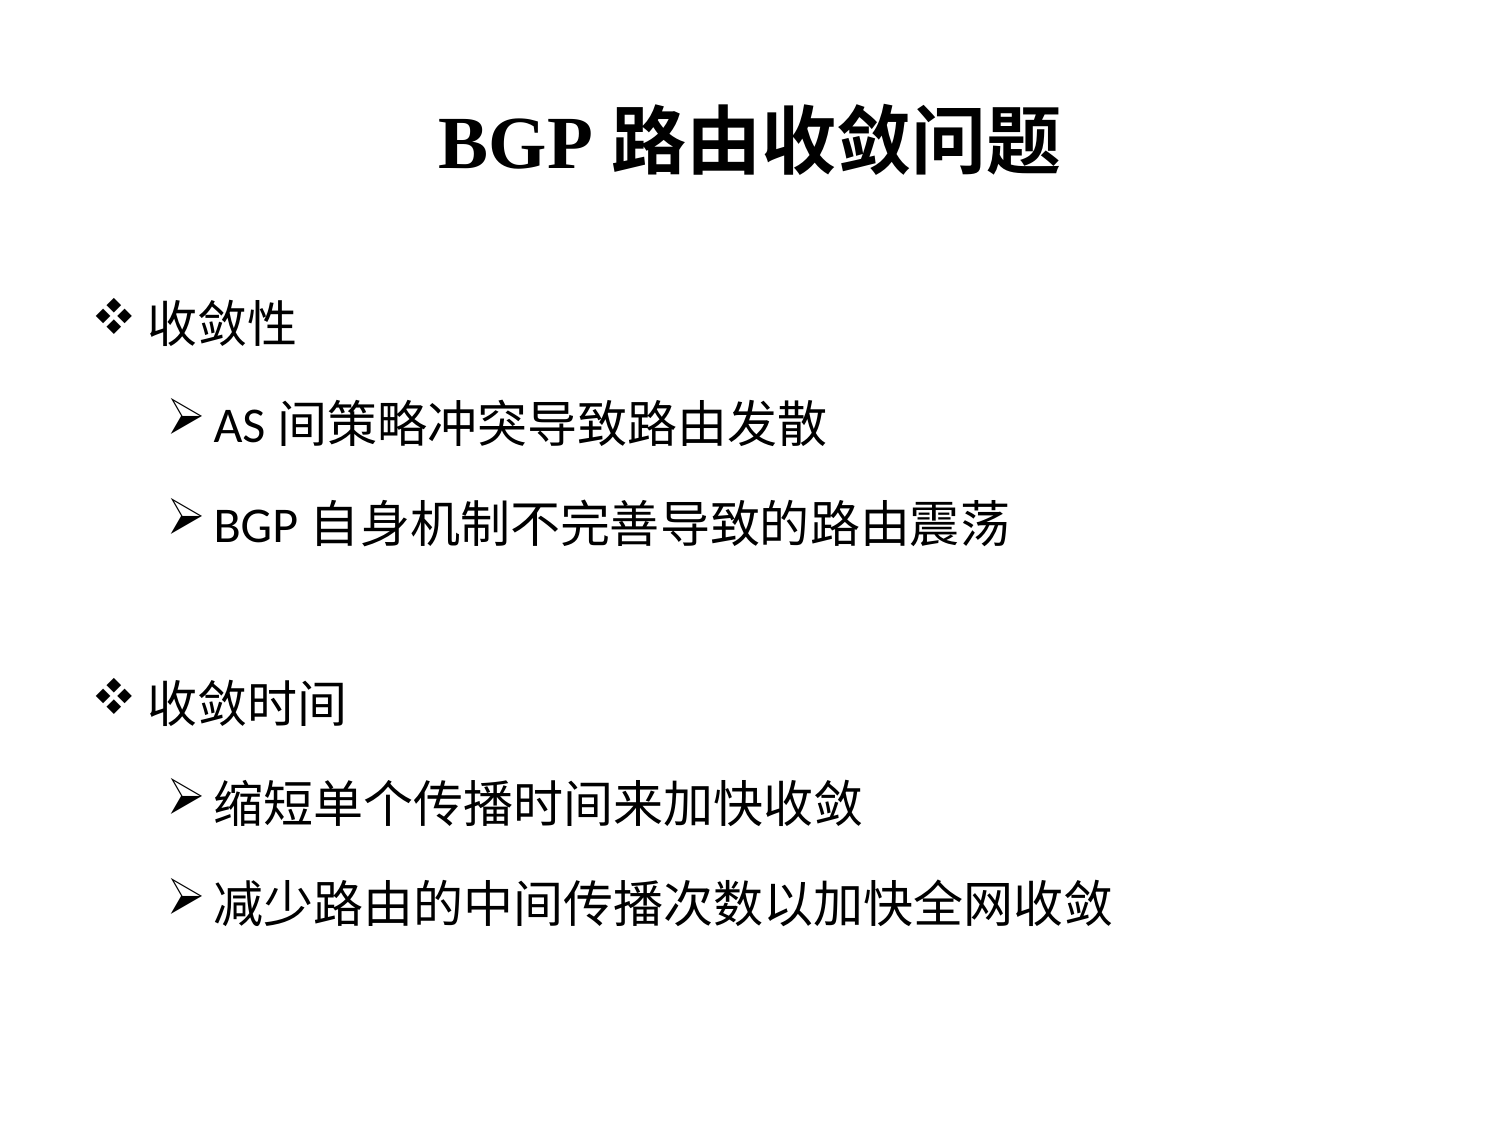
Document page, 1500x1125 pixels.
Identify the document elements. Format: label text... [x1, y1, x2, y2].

list 收敛性 AS间策略冲突导致路由发散 BGP自身机制不完善导致的路由震荡 收敛时间 缩短单个传播时间来加快收敛 减少路由的中间传播次数以加快全网收敛 [76, 255, 1427, 1029]
title BGP路由收敛问题 [75, 45, 1425, 233]
